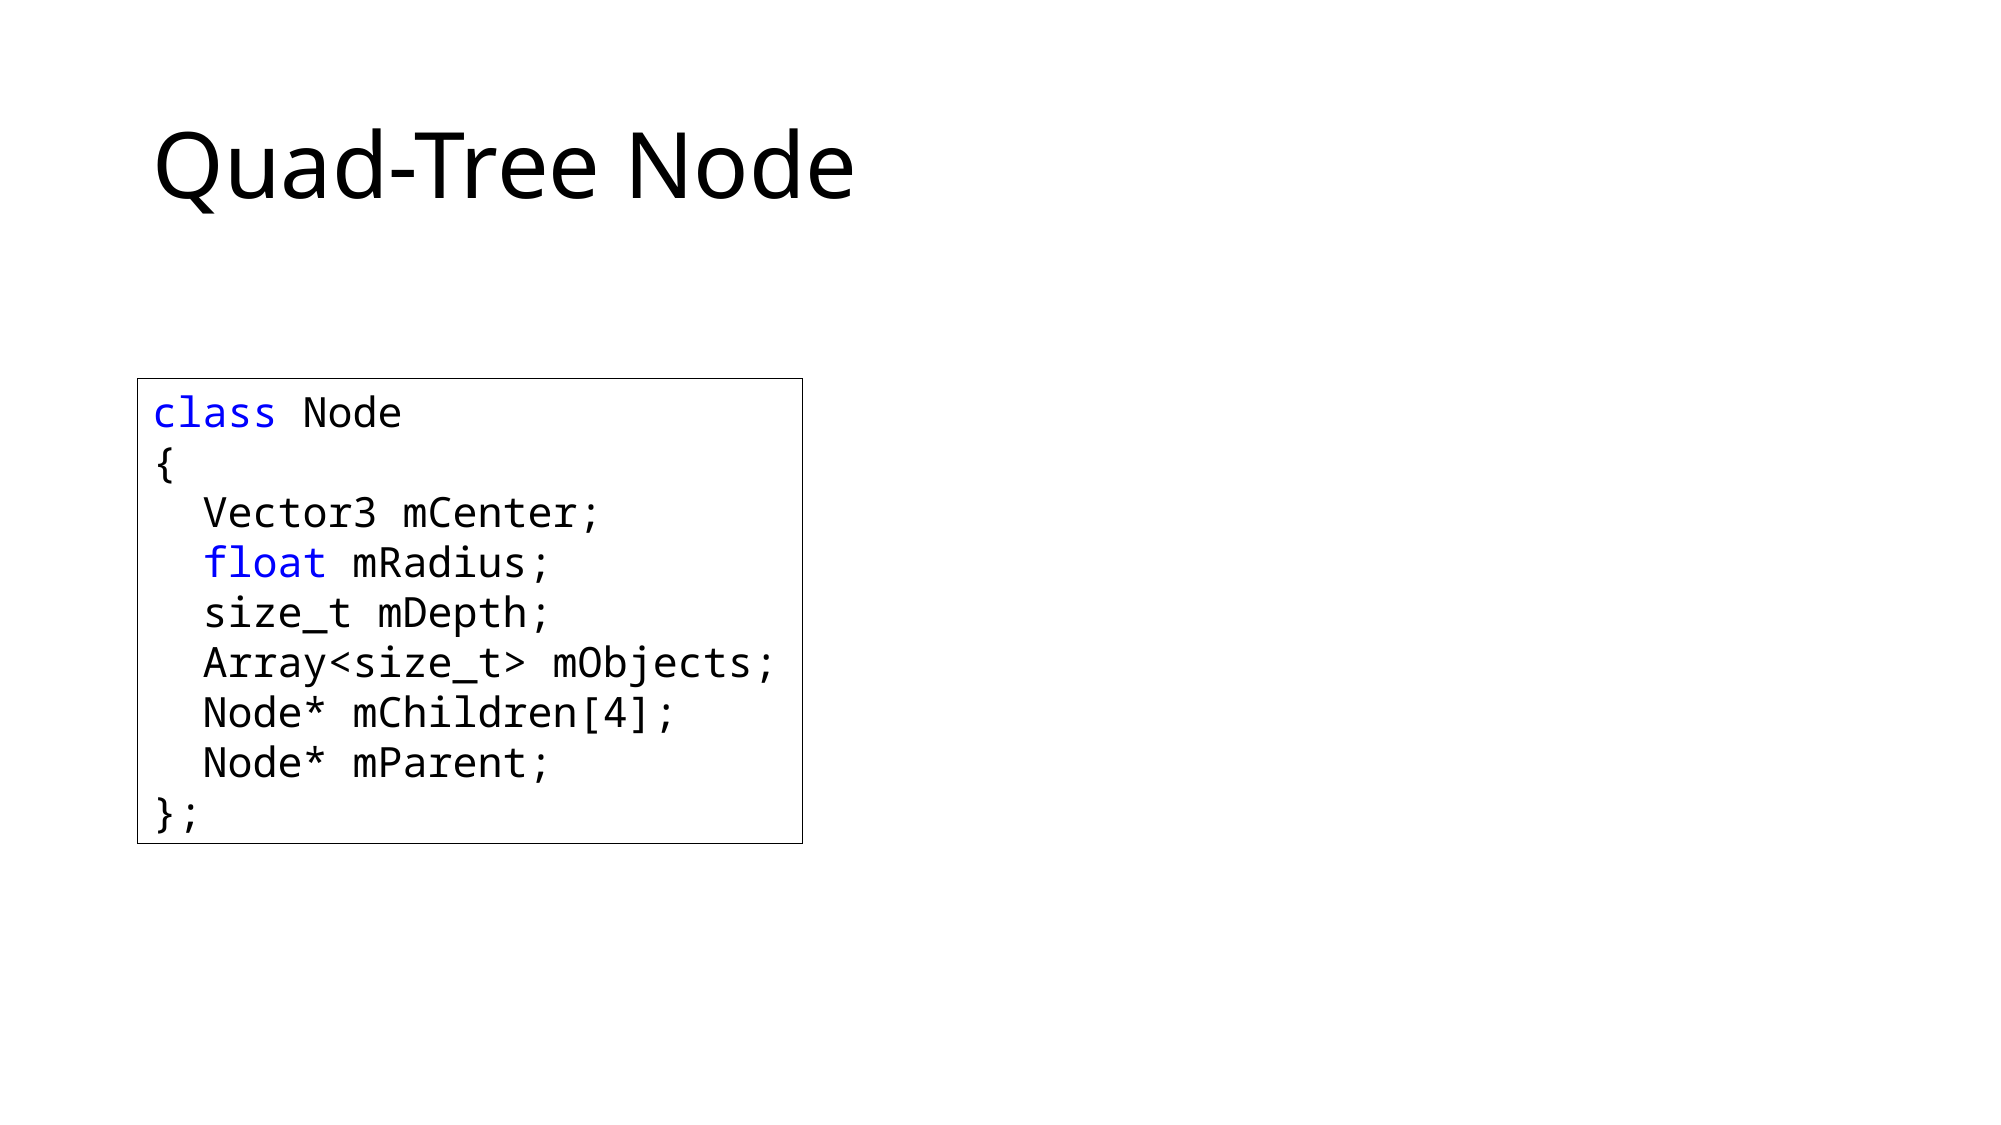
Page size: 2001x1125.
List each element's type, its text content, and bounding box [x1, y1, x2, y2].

text_box class Node { Vector3 mCenter; float mRadius; size_t mDepth; Array<size_t> mObjects; Node* mChildren[4]; Node* mParent; }; [137, 378, 803, 844]
title Quad-Tree Node [137, 59, 1863, 278]
